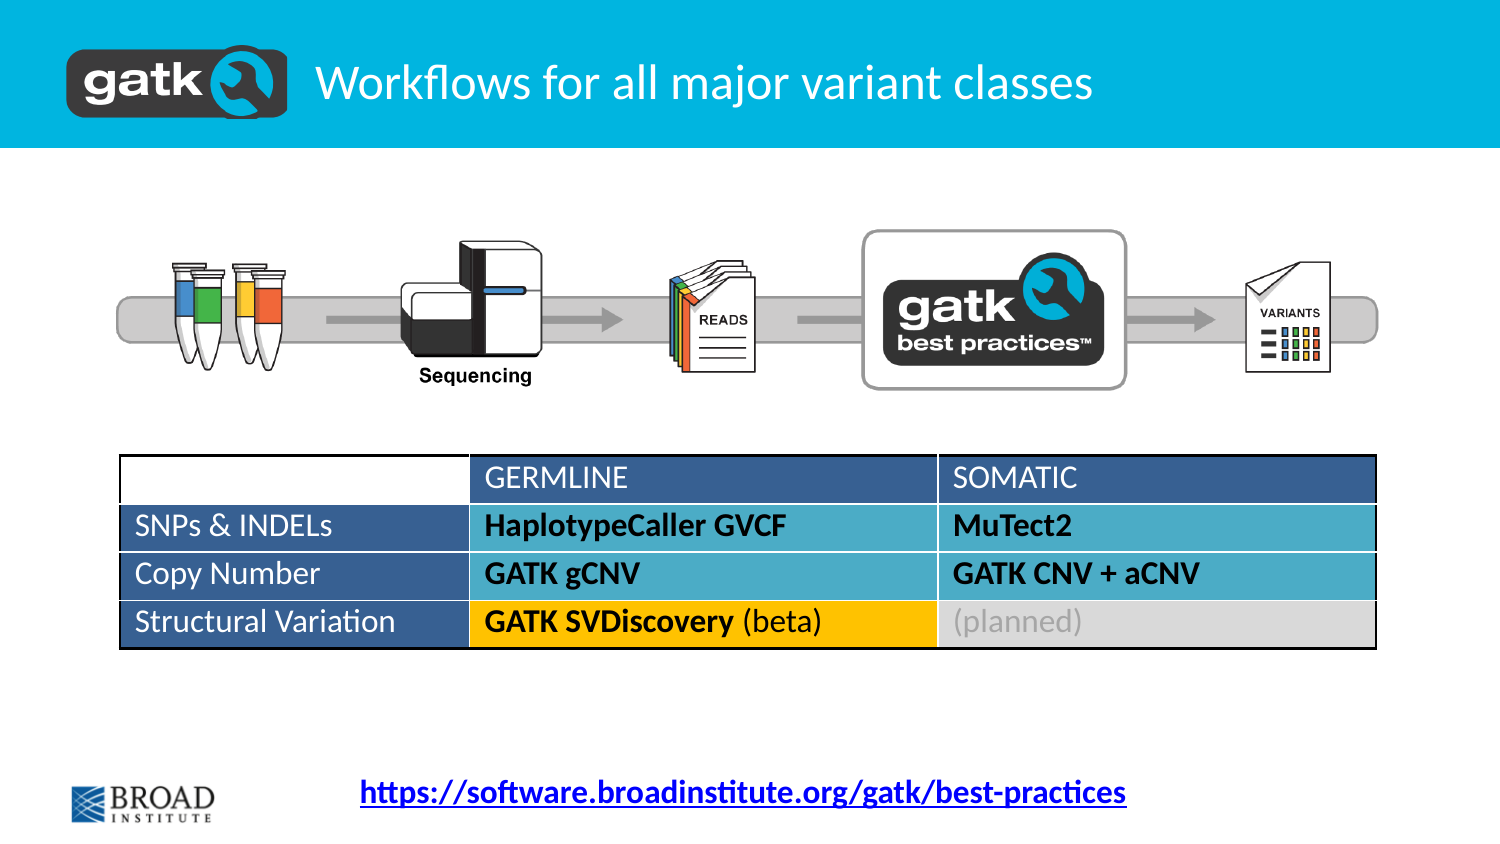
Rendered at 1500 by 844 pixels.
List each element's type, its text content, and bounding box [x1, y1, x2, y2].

picture [78, 201, 1410, 420]
table_cell (planned) [939, 601, 1375, 647]
table_header [121, 457, 469, 503]
table_header SOMATIC [939, 457, 1375, 503]
table_cell SNPs & INDELs [121, 505, 469, 551]
table_cell GATK CNV + aCNV [939, 553, 1375, 600]
table_cell HaplotypeCaller GVCF [470, 505, 937, 551]
table_cell Structural Variation [121, 601, 469, 647]
table_header GERMLINE [470, 457, 937, 503]
text_box [299, 776, 972, 830]
table_cell Copy Number [121, 553, 469, 600]
table_cell GATK SVDiscovery (beta) [470, 601, 937, 647]
table_cell GATK gCNV [470, 553, 937, 600]
text_box https://software.broadinstitute.org/gatk/best-practices [344, 763, 1143, 818]
title Workflows for all major variant classes [300, 33, 1425, 126]
table_cell MuTect2 [939, 505, 1375, 551]
